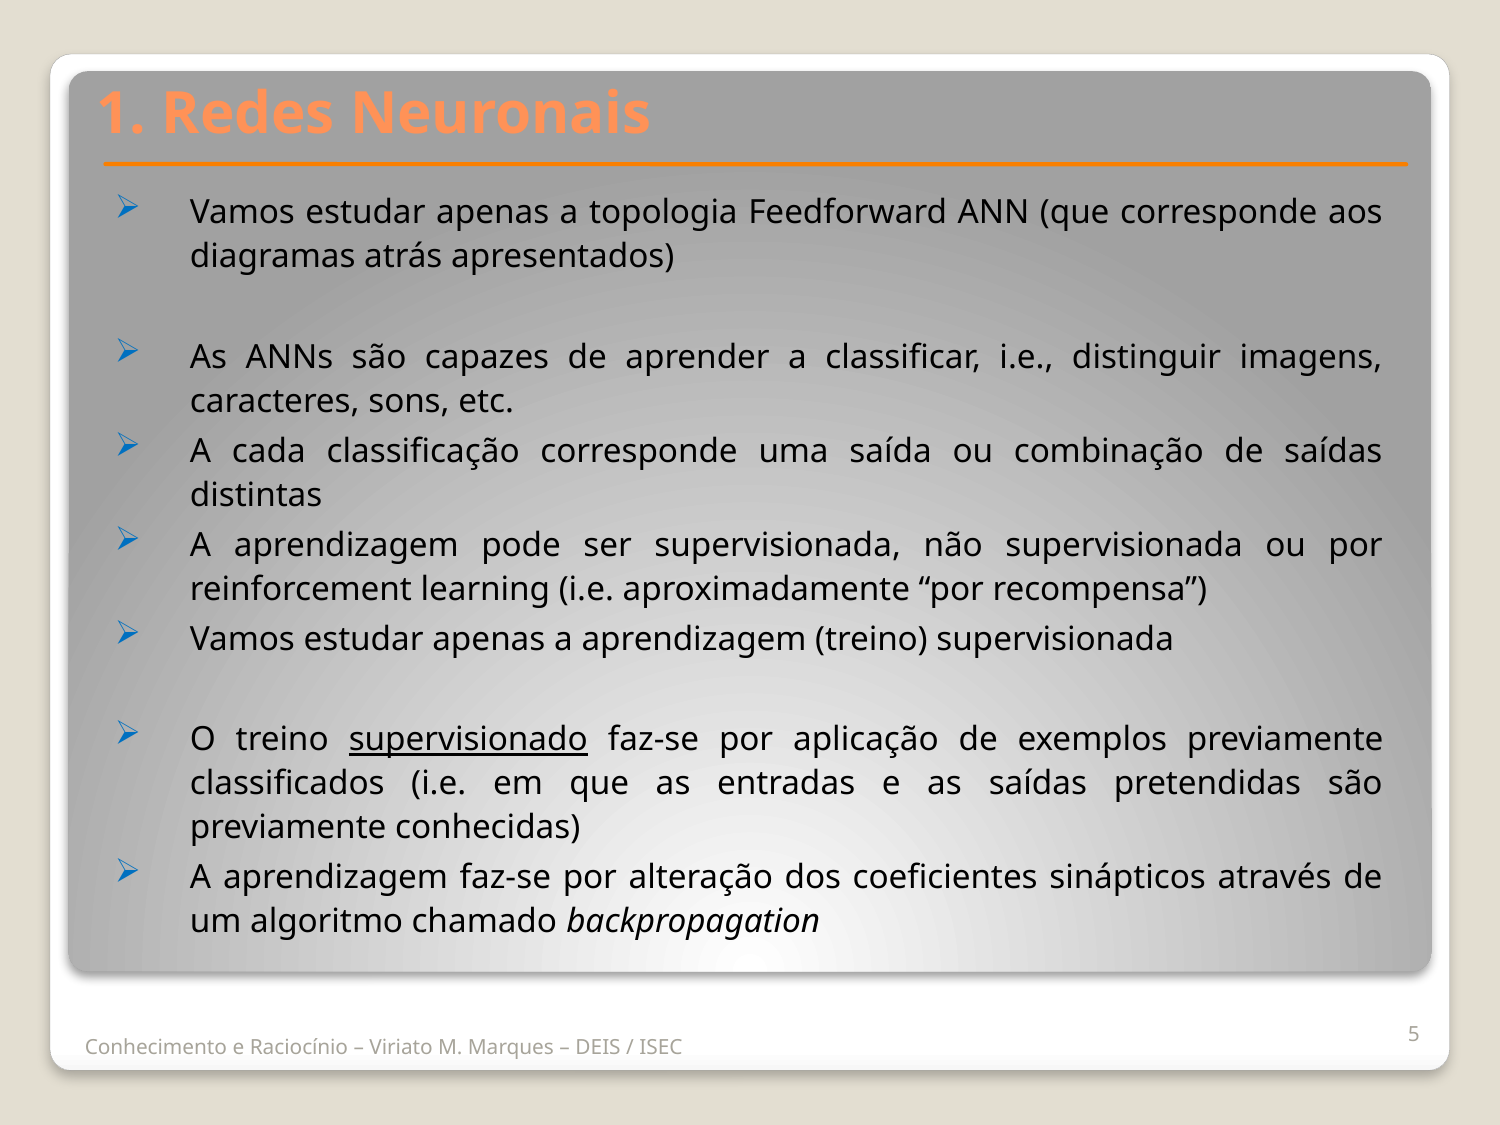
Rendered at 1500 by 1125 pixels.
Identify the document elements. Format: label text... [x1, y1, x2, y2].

text_box [93, 281, 100, 856]
footer Conhecimento e Raciocínio – Viriato M. Marques – DEIS / ISEC [70, 1006, 892, 1067]
text_box 1. Redes Neuronais [82, 70, 1393, 153]
text_box Vamos estudar apenas a topologia Feedforward ANN (que corresponde aos diagramas atrás apresentados) As ANNs são capazes de aprender a classificar, i.e., distinguir imagens, caracteres, sons, etc. A cada classificação corresponde uma saída ou combinação de saídas distintas A aprendizagem pode ser supervisionada, não supervisionada ou por reinforcement learning (i.e. aproximadamente “por recompensa”) Vamos estudar apenas a aprendizagem (treino) supervisionada O treino supervisionado faz-se por aplicação de exemplos previamente classificados (i.e. em que as entradas e as saídas pretendidas são previamente conhecidas) A aprendizagem faz-se por alteração dos coeficientes sinápticos através de um algoritmo chamado backpropagation [100, 179, 1400, 947]
slide_number 5 [1359, 996, 1435, 1056]
